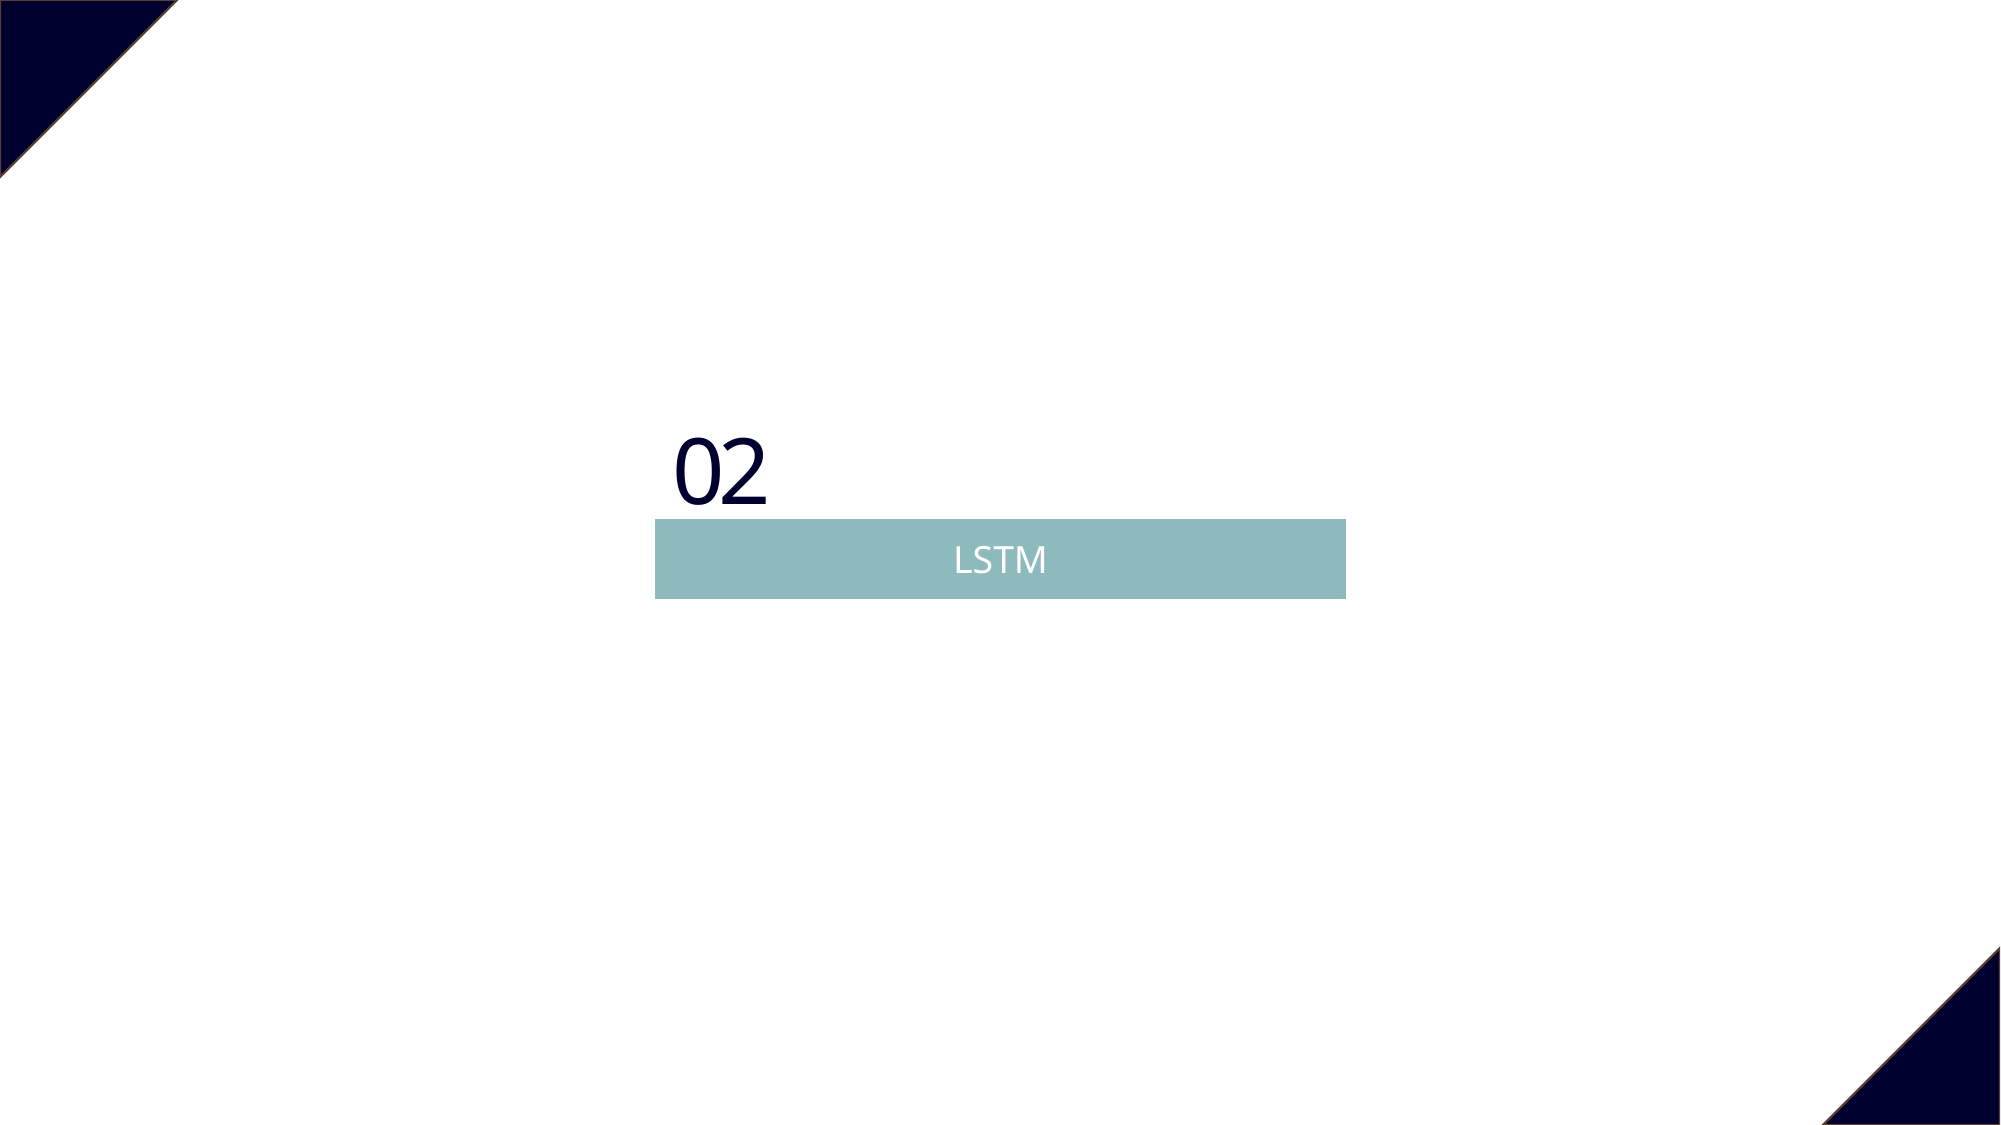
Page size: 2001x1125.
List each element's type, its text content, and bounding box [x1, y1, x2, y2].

text_box 02 [657, 405, 786, 519]
text_box LSTM [655, 519, 1346, 599]
